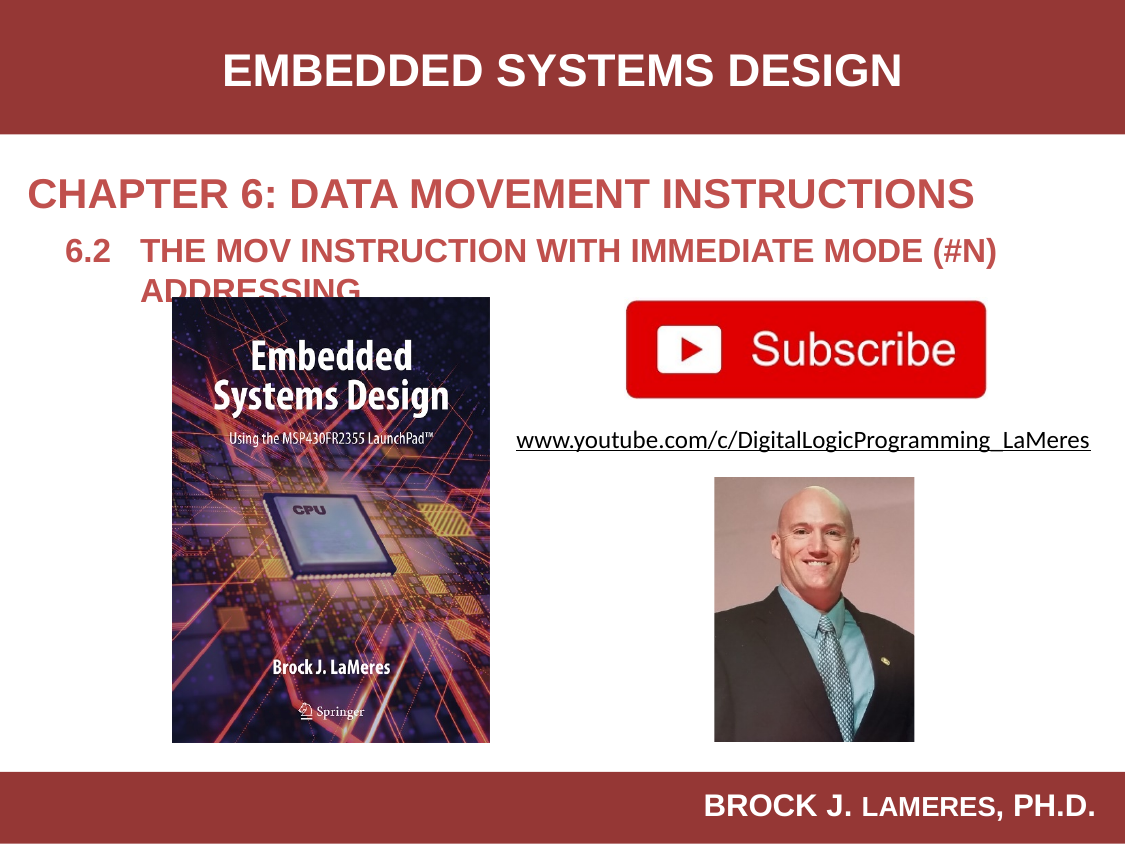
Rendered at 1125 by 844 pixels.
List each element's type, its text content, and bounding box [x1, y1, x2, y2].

picture [624, 297, 988, 400]
text_box Chapter 6: Data Movement Instructions [12, 159, 1100, 280]
text_box www.youtube.com/c/DigitalLogicProgramming_LaMeres [501, 415, 1125, 461]
picture [171, 297, 491, 743]
subtitle Brock J. LaMeres, Ph.D. [687, 777, 1113, 832]
text_box 6.2 The MOV Instruction with Immediate Mode (#N) Addressing [49, 221, 1100, 313]
text_box [0, 770, 1125, 844]
picture [714, 477, 915, 742]
title Embedded Systems Design [0, 1, 1125, 135]
